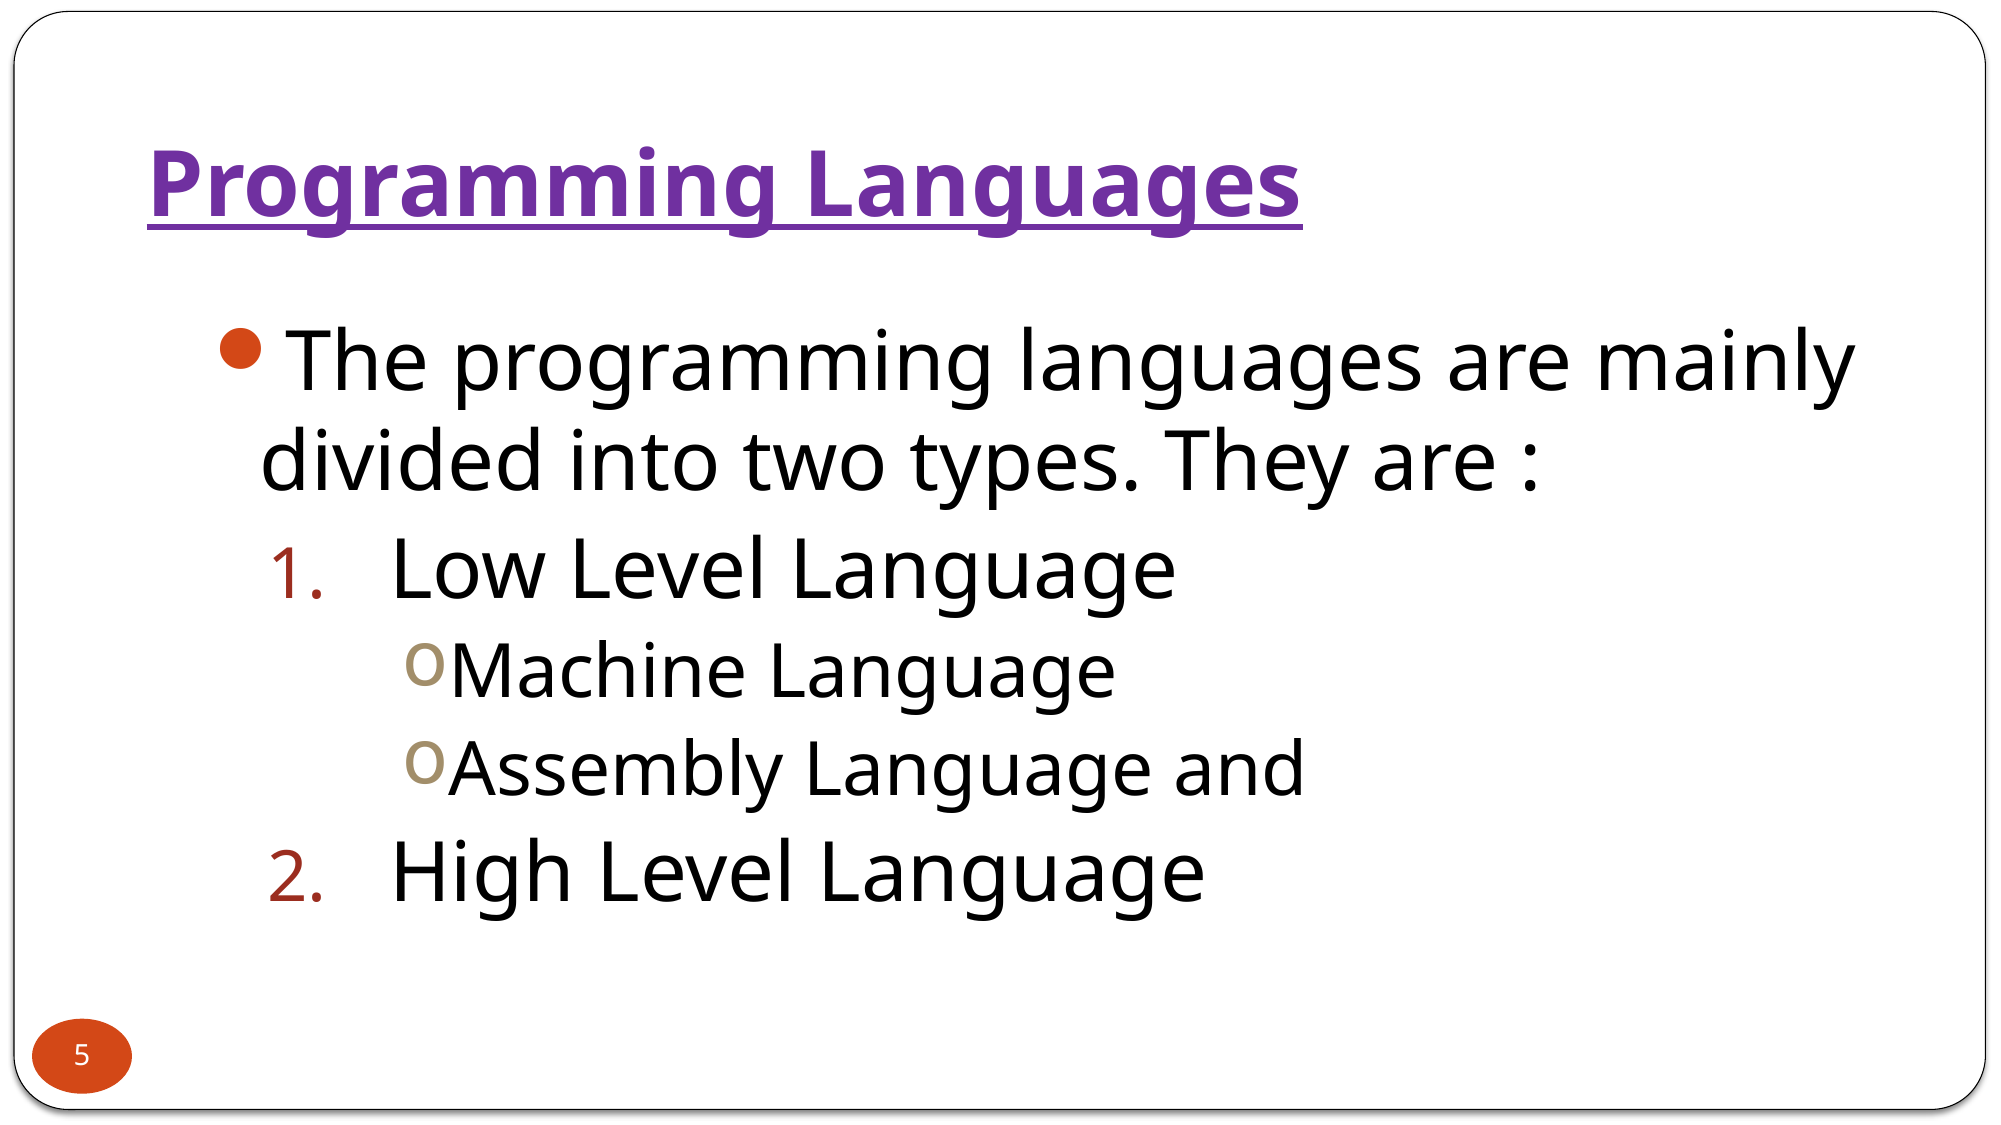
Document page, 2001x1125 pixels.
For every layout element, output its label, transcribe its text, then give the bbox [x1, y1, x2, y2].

slide_number 5 [32, 1018, 132, 1094]
title Programming Languages [131, 62, 1832, 250]
list The programming languages are mainly divided into two types. They are : Low Level Language Machine Language Assembly Language and High Level Language [200, 299, 1900, 988]
